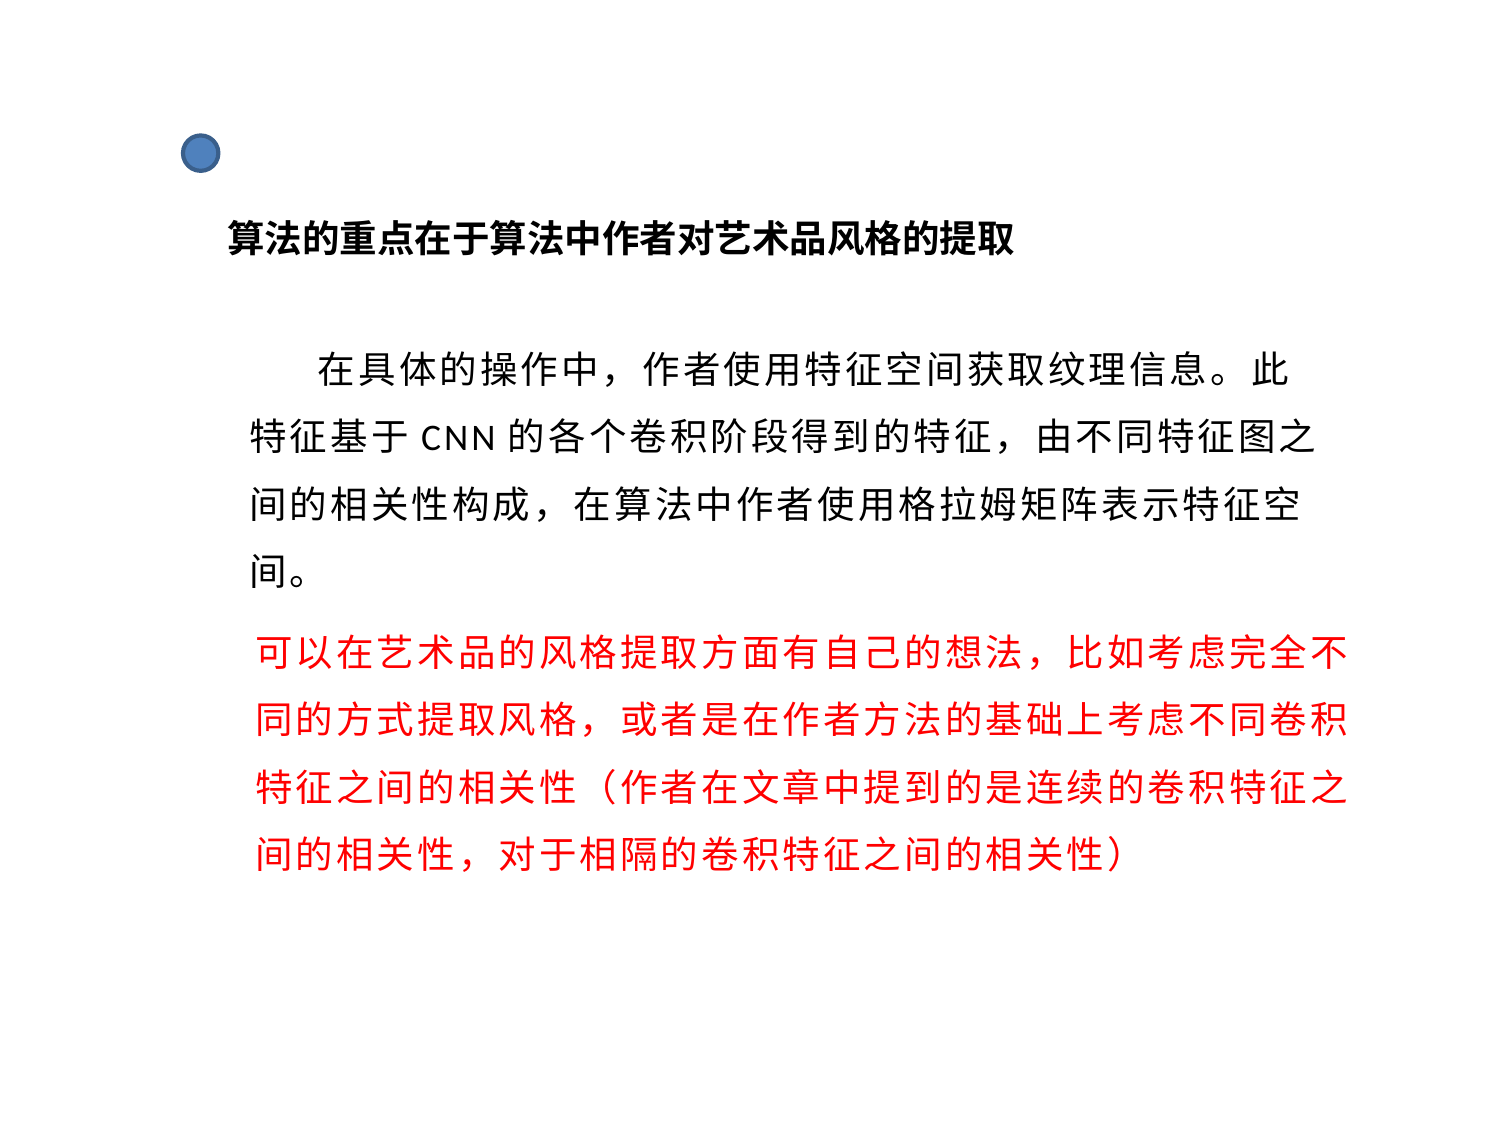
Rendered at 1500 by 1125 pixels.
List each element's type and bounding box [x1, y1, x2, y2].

text_box [180, 133, 221, 173]
text_box [208, 207, 1372, 887]
